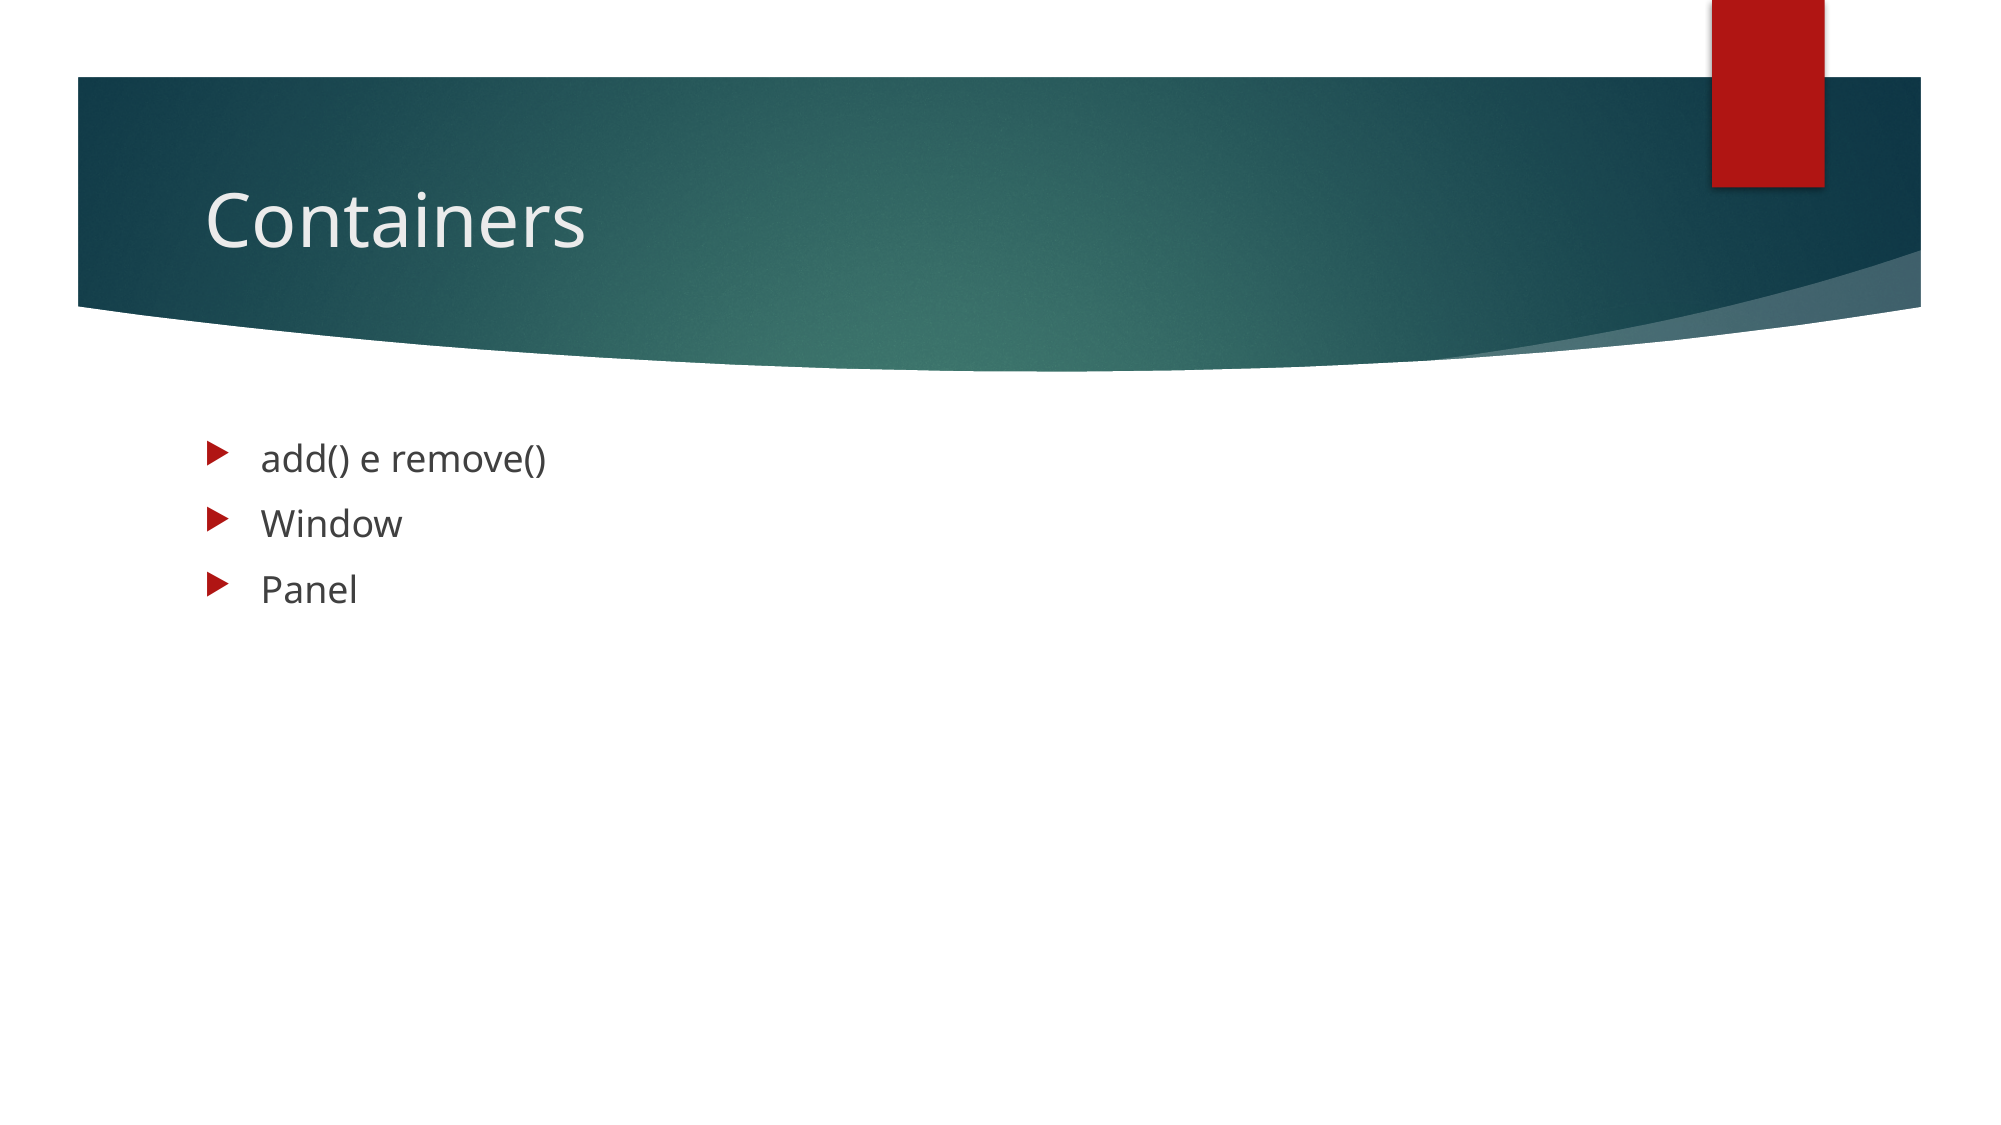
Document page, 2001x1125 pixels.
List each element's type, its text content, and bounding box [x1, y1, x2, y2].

title Containers [189, 159, 1638, 276]
list add() e remove() Window Panel [189, 427, 1638, 988]
